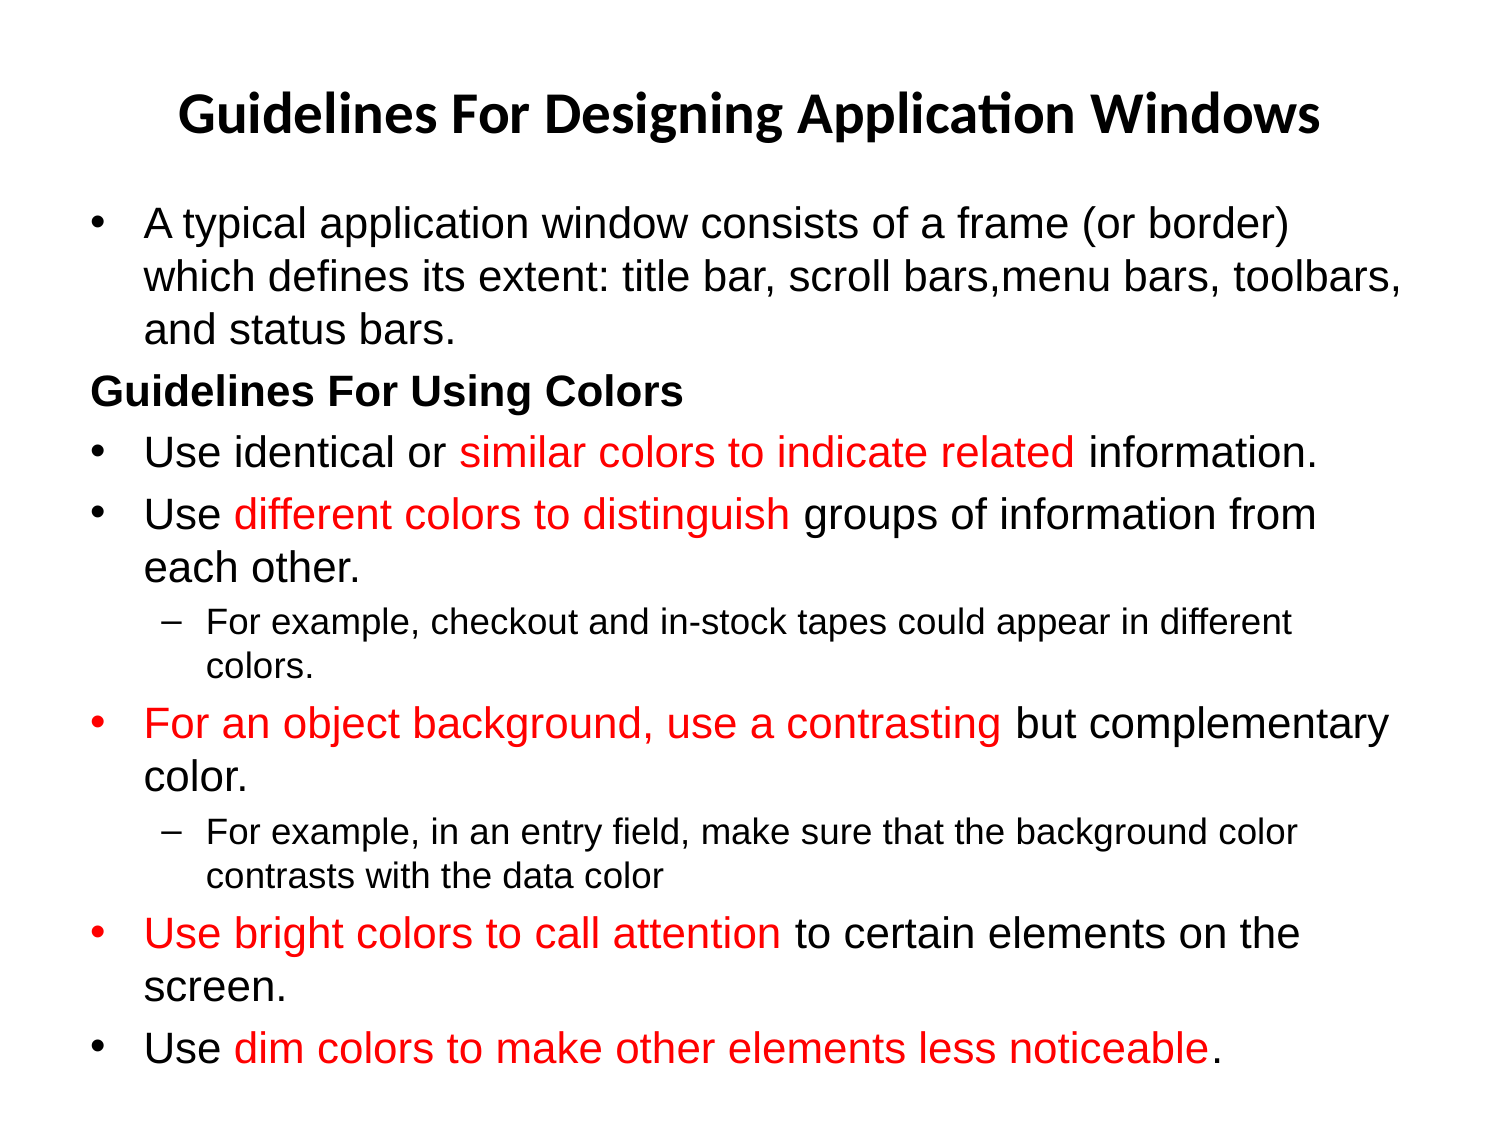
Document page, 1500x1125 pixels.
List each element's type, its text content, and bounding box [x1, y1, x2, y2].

list A typical application window consists of a frame (or border) which defines its extent: title bar, scroll bars,menu bars, toolbars, and status bars. Guidelines For Using Colors Use identical or similar colors to indicate related information. Use different colors to distinguish groups of information from each other. For example, checkout and in-stock tapes could appear in different colors. For an object background, use a contrasting but complementary color. For example, in an entry field, make sure that the background color contrasts with the data color Use bright colors to call attention to certain elements on the screen. Use dim colors to make other elements less noticeable. [75, 187, 1425, 1088]
title Guidelines For Designing Application Windows [75, 45, 1425, 175]
